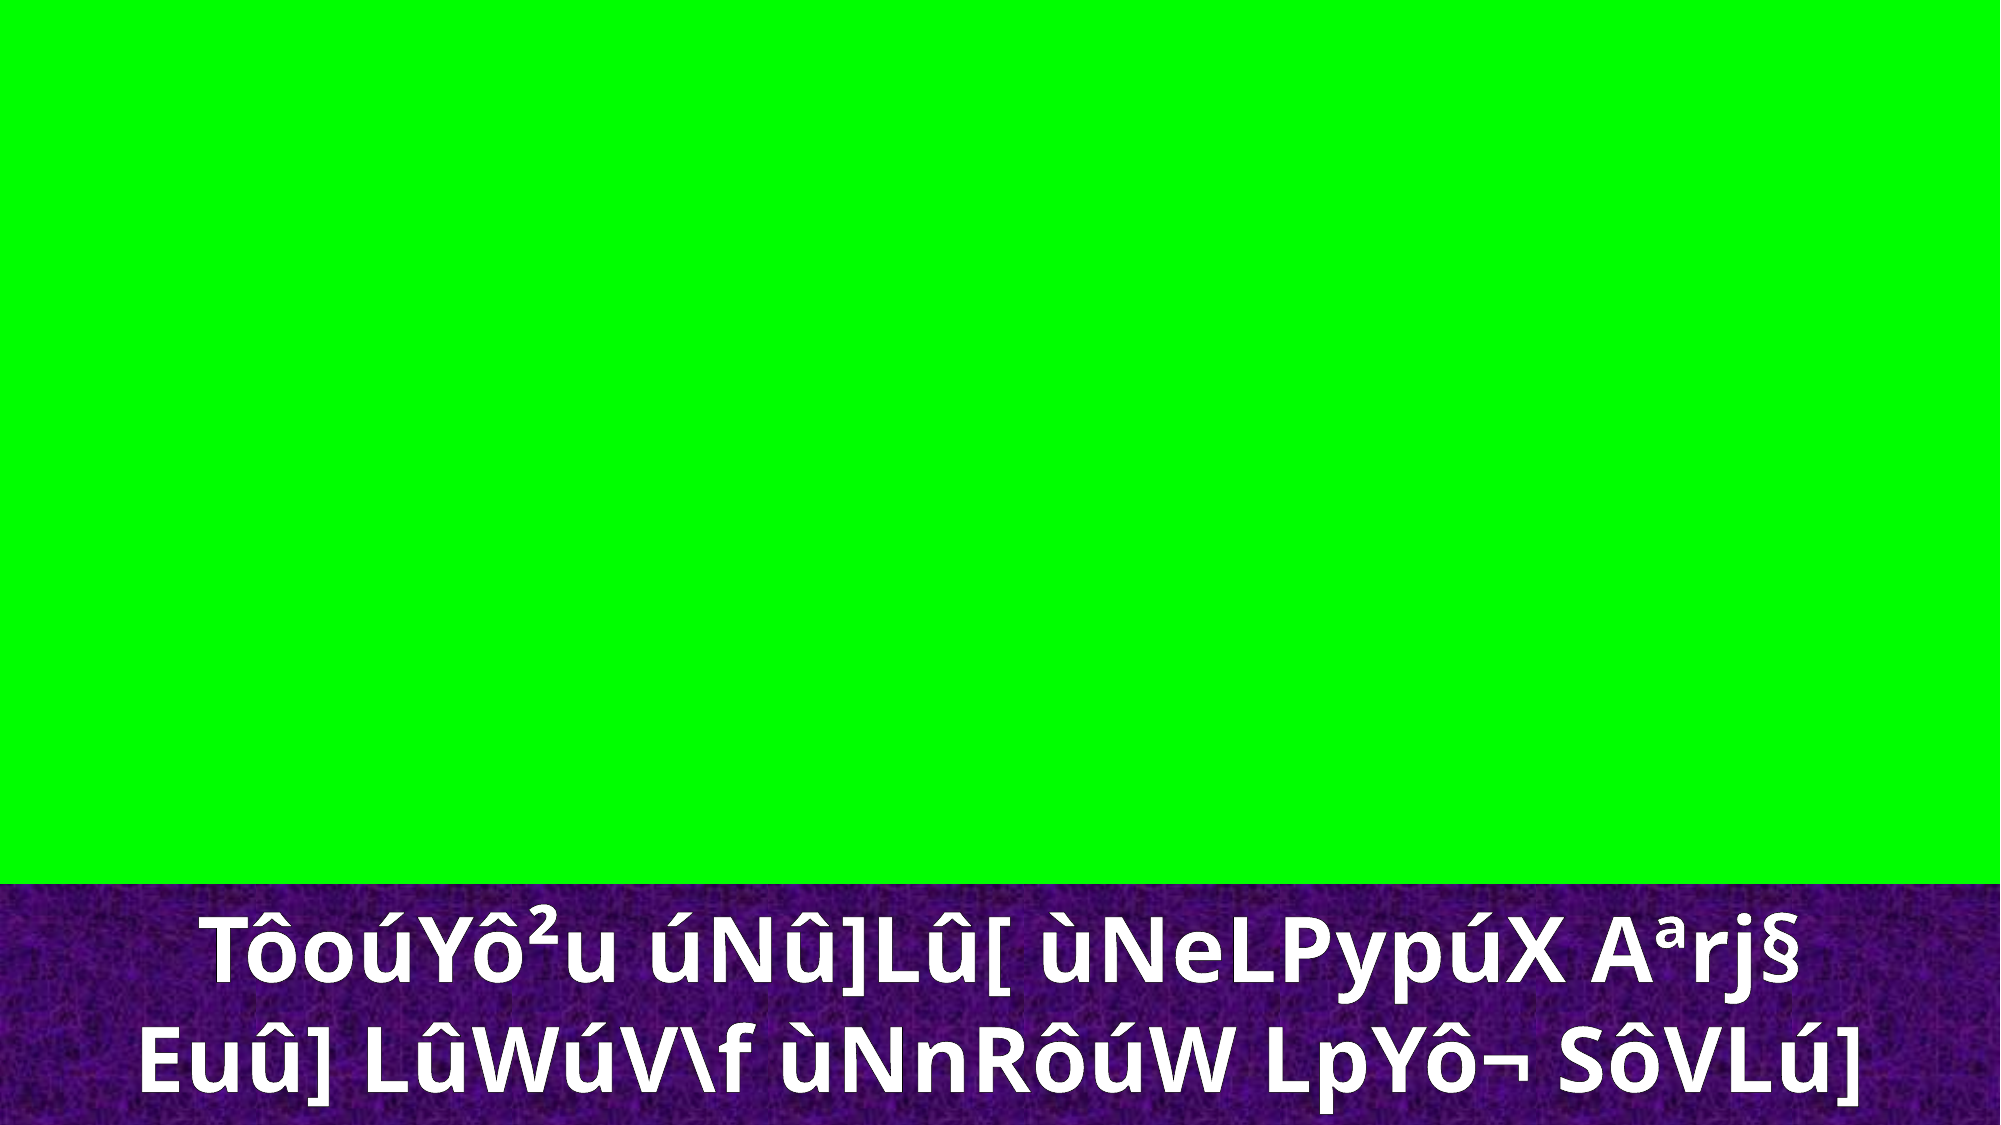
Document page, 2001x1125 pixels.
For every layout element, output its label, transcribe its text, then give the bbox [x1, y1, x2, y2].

text_box TôoúYô²u úNû]Lû[ ùNeLPypúX Aªrj§ Euû] LûWúV\f ùNnRôúW LpYô¬ SôVLú] [0, 883, 2000, 1118]
text_box [0, 1118, 2000, 1125]
